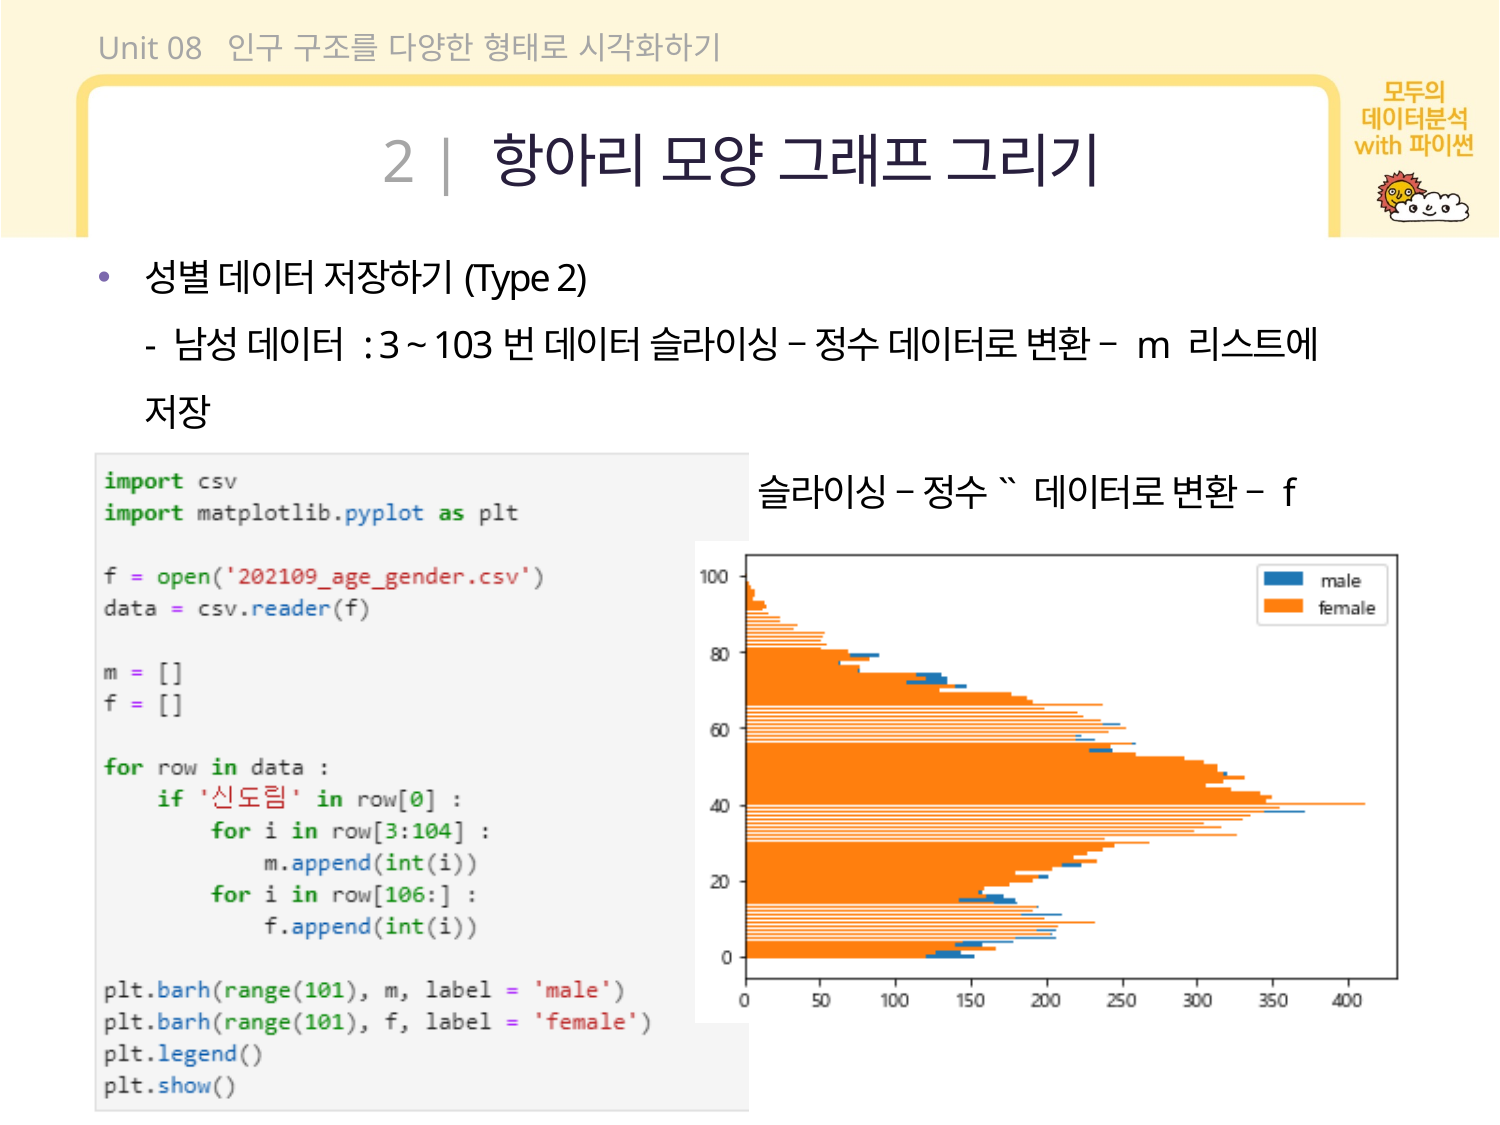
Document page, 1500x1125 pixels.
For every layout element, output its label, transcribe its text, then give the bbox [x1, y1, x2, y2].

text_box [749, 486, 1125, 541]
picture [1, 0, 1499, 1125]
text_box Unit 08 인구 구조를 다양한 형태로 시각화하기 [82, 0, 1133, 74]
text_box 성별 데이터 저장하기(Type 2) - 남성 데이터 : 3 ~ 103번 데이터 슬라이싱 – 정수 데이터로 변환 – m 리스트에 저장 - 여성 데이터 : 106번 ~ 끝까지 데이터 슬라이싱 – 정수`` 데이터로 변환 – f 리스트에 저장 [82, 223, 1402, 541]
text_box 2 | 항아리 모양 그래프 그리기 [217, 117, 1268, 202]
